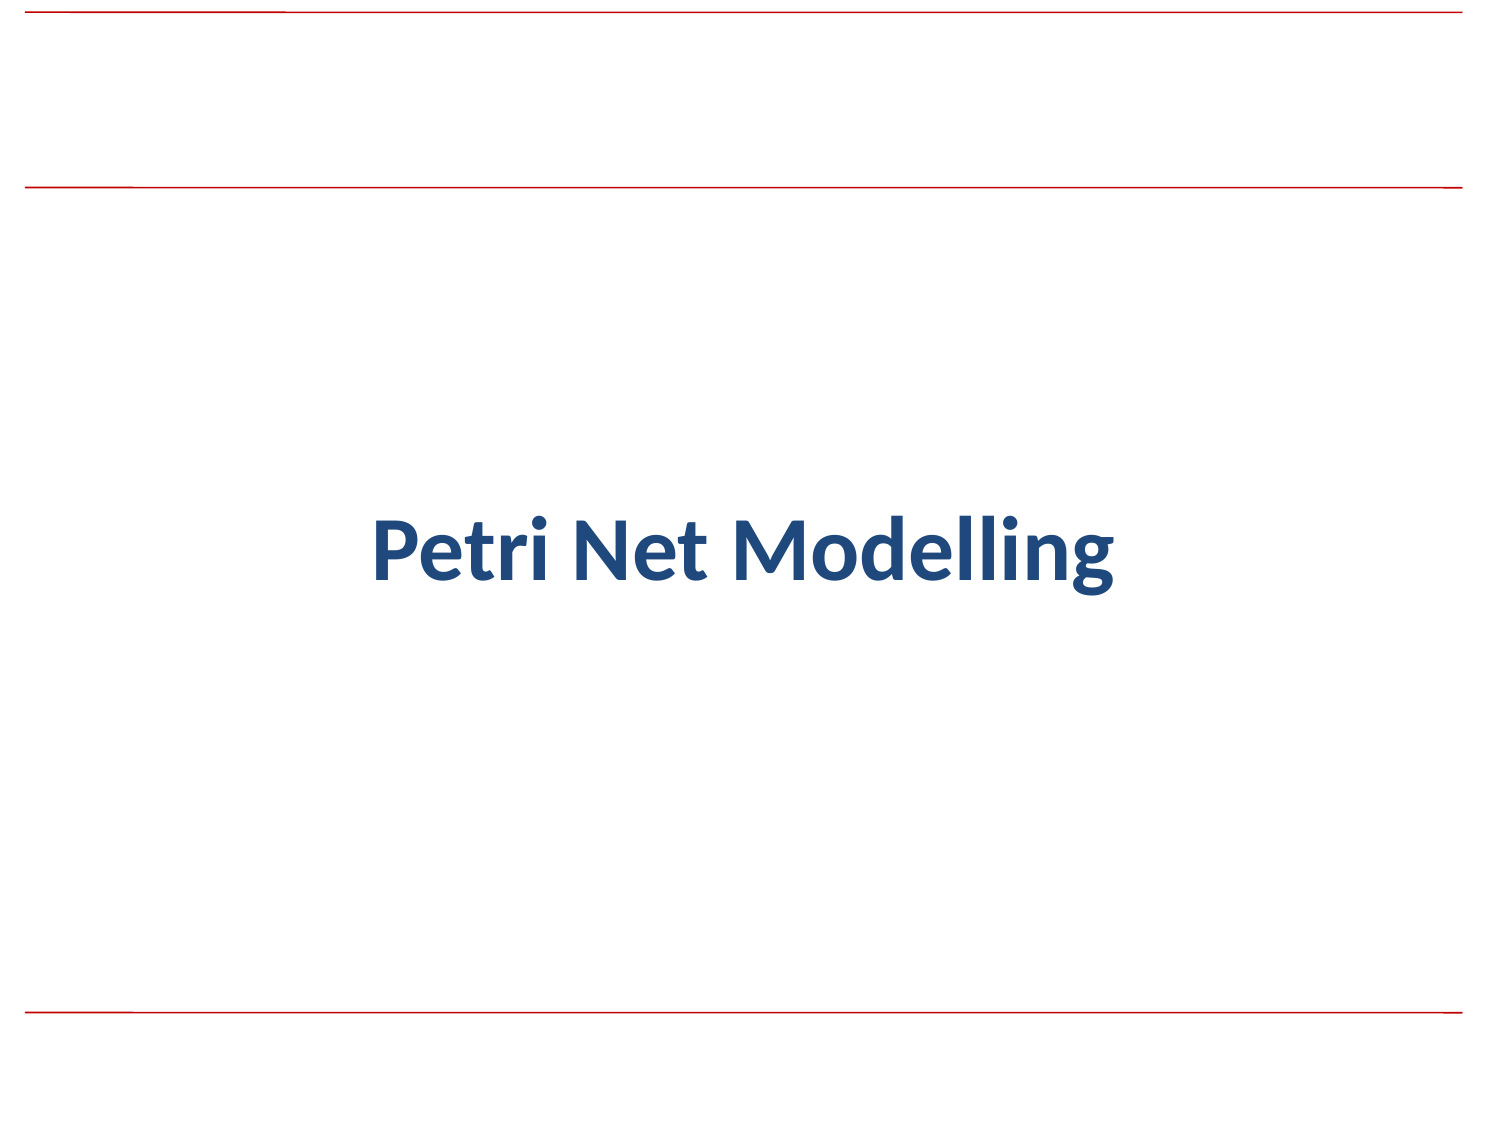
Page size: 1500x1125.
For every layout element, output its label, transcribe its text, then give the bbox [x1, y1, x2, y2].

title Petri Net Modelling [24, 449, 1463, 638]
